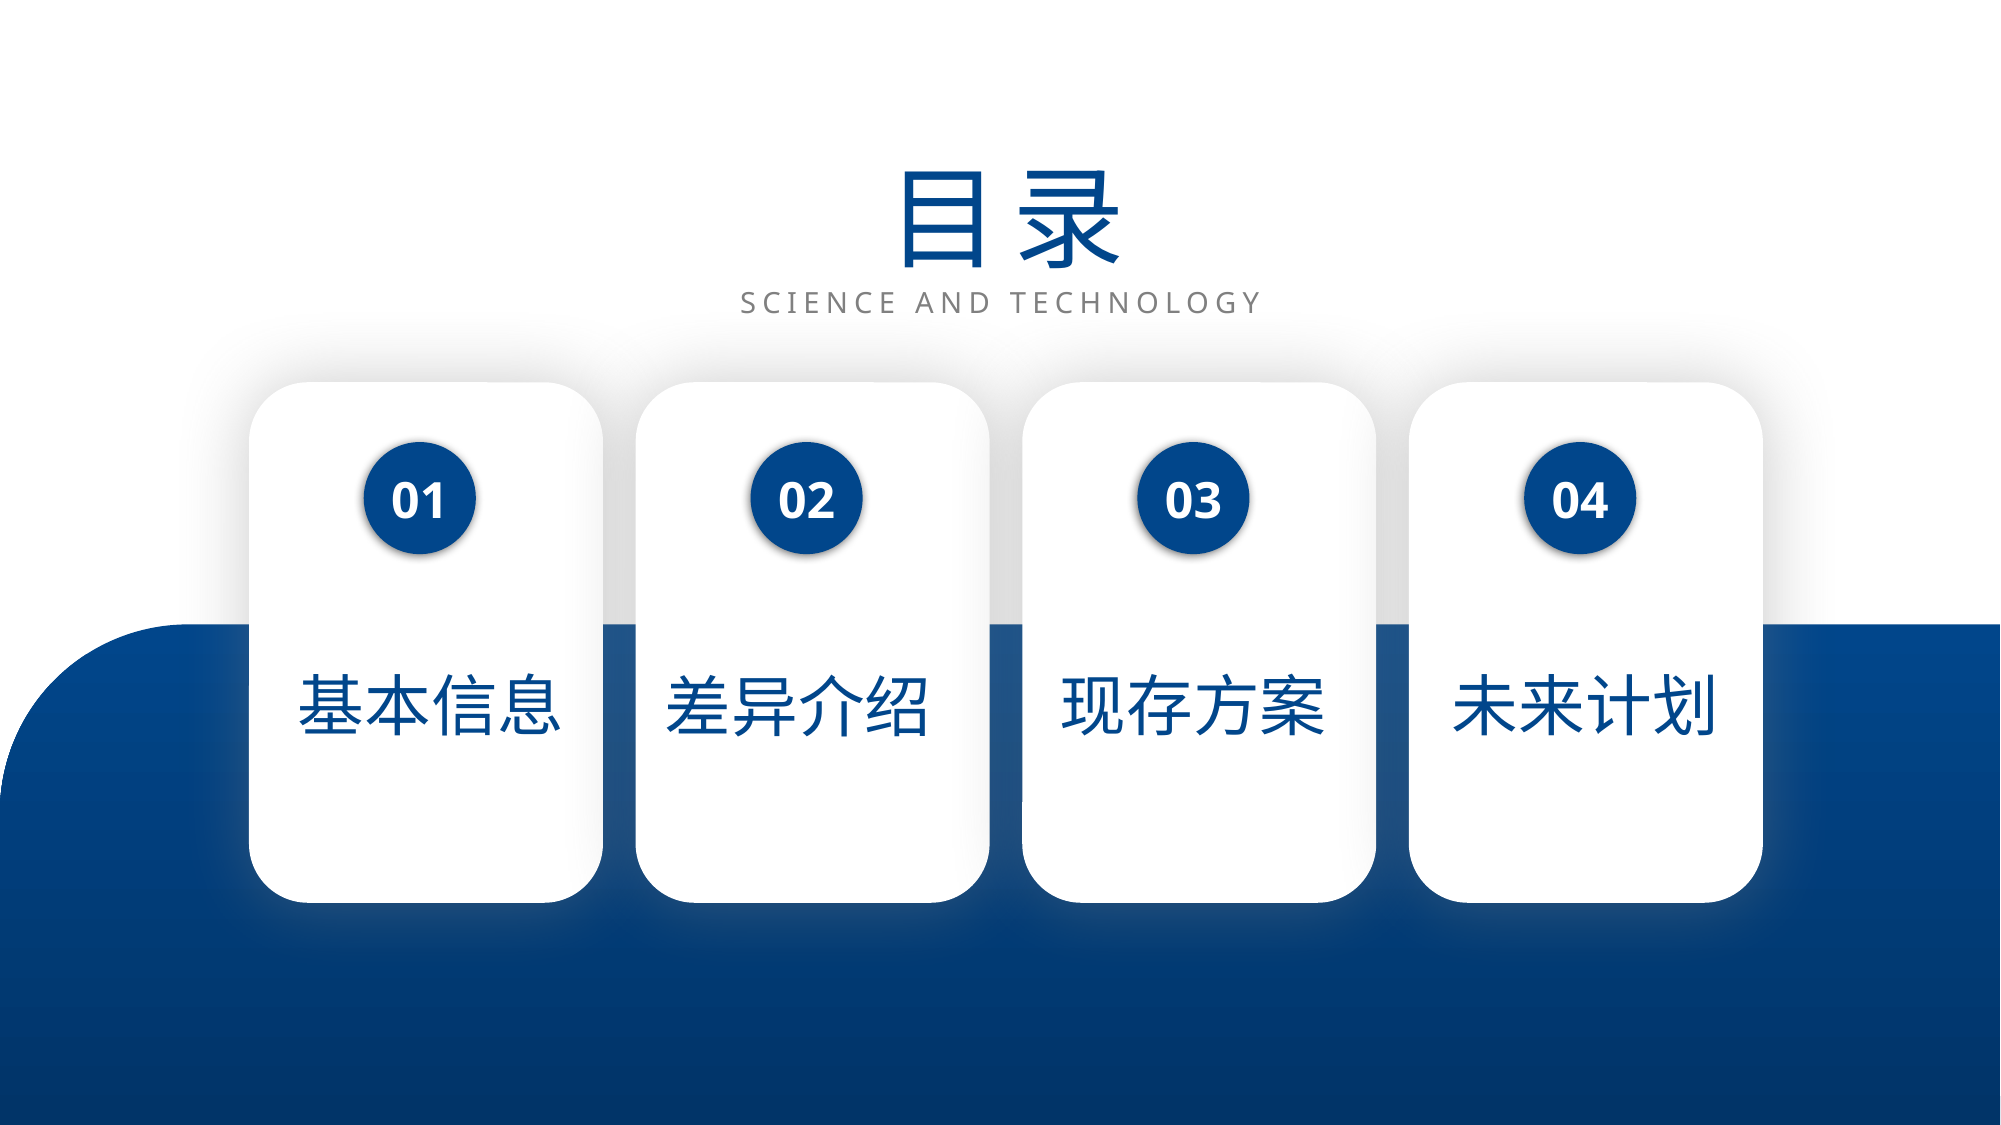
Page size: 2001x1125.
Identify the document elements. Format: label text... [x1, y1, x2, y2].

text_box SCIENCE AND TECHNOLOGY [540, 276, 1460, 327]
text_box 03 [1137, 442, 1250, 555]
text_box [0, 623, 2000, 1125]
text_box 基本信息 [235, 576, 582, 751]
text_box 02 [750, 442, 863, 555]
text_box [247, 381, 602, 904]
text_box [1407, 381, 1764, 904]
text_box 目录 [862, 139, 1151, 290]
text_box 未来计划 [1412, 576, 1759, 751]
text_box [634, 381, 989, 904]
text_box 现存方案 [1020, 576, 1366, 751]
text_box 01 [363, 442, 476, 555]
text_box 04 [1524, 442, 1637, 555]
text_box 差异介绍 [625, 657, 972, 752]
text_box [1021, 381, 1375, 904]
